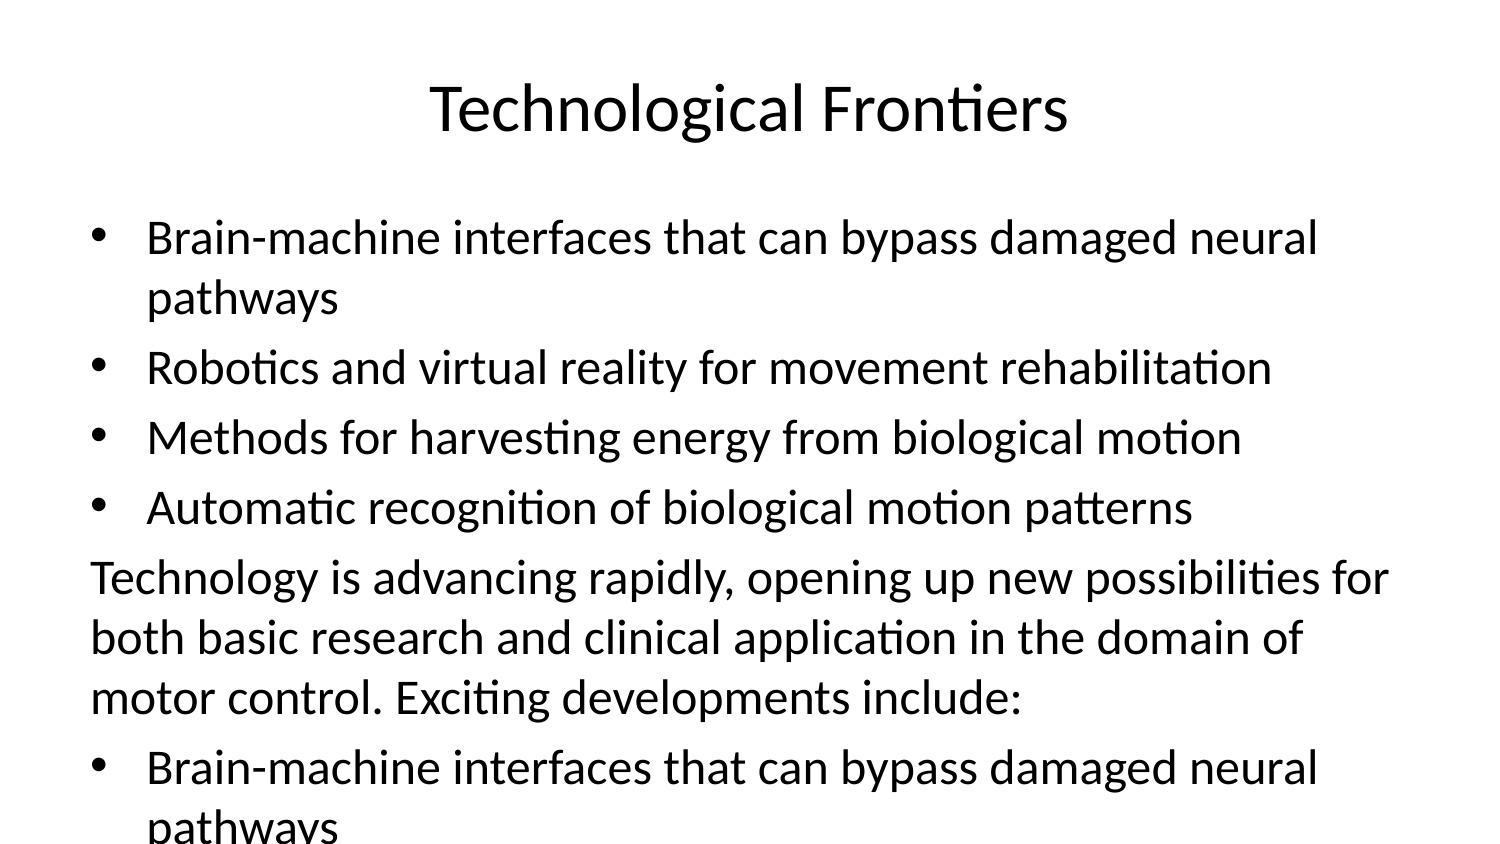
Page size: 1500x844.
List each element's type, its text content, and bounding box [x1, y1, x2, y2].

list Brain-machine interfaces that can bypass damaged neural pathways Robotics and virtual reality for movement rehabilitation Methods for harvesting energy from biological motion Automatic recognition of biological motion patterns Technology is advancing rapidly, opening up new possibilities for both basic research and clinical application in the domain of motor control. Exciting developments include: Brain-machine interfaces that can bypass damaged neural pathways Robotics and virtual reality for movement rehabilitation Methods for harvesting energy from biological motion Automatic recognition of biological motion patterns These innovations are transforming our ability to measure, manipulate, and model the complexities of the human motor system. They are also enabling new forms of treatment and optimization of motor function in both healthy and clinical populations. As these technologies continue to advance, it will be important to integrate them with our growing understanding of the biological and psychological principles governing motor behavior. [75, 196, 1425, 754]
title Technological Frontiers [75, 33, 1425, 175]
